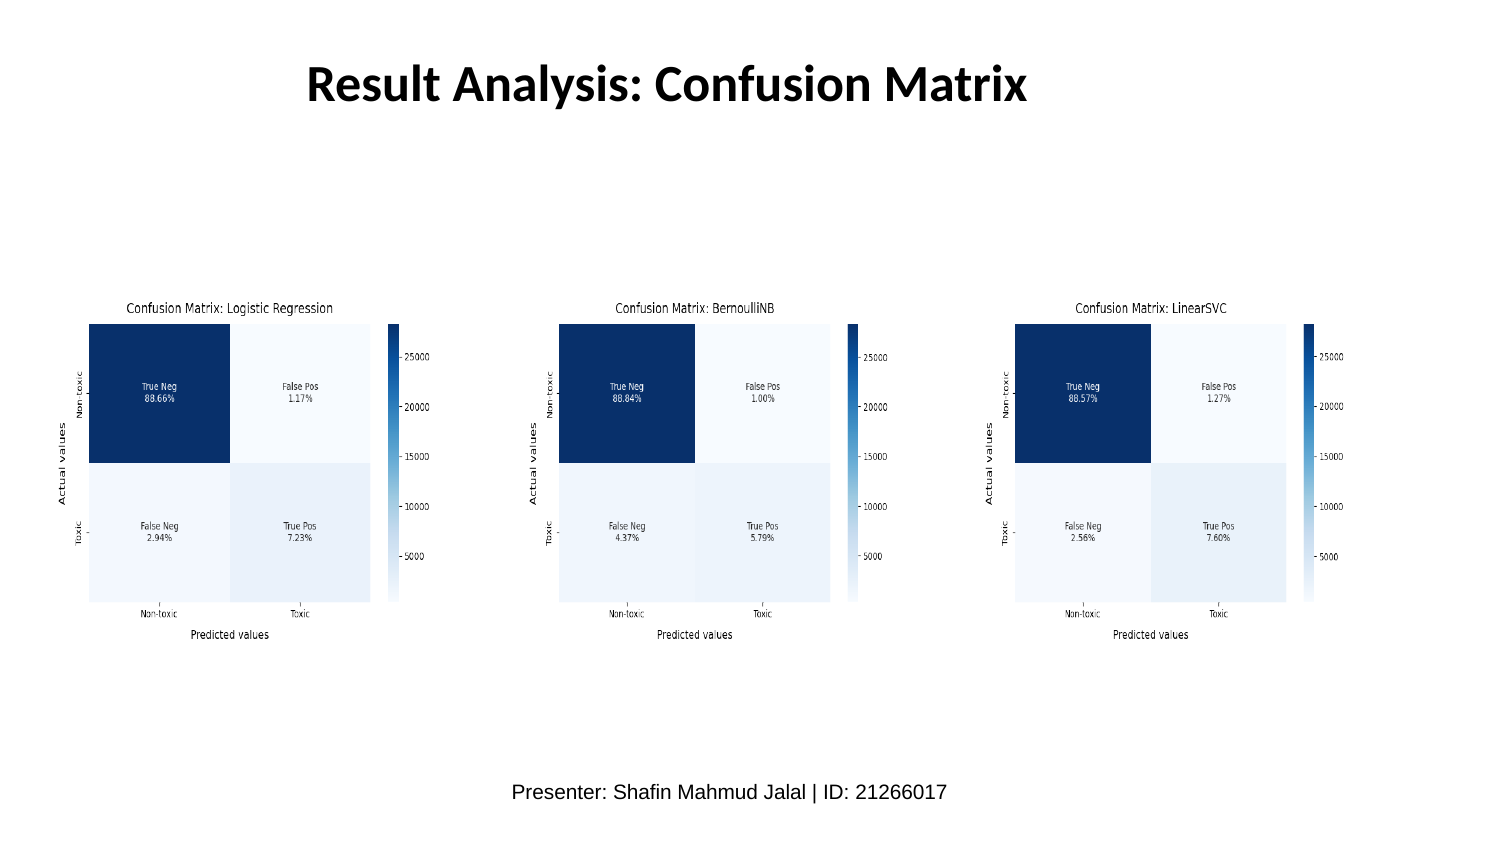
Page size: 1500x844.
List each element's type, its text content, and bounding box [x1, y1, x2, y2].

picture [504, 279, 942, 648]
text_box Result Analysis: Confusion Matrix [268, 41, 1256, 191]
picture [960, 278, 1399, 648]
picture [32, 278, 486, 648]
text_box Presenter: Shafin Mahmud Jalal | ID: 21266017 [496, 765, 1004, 816]
